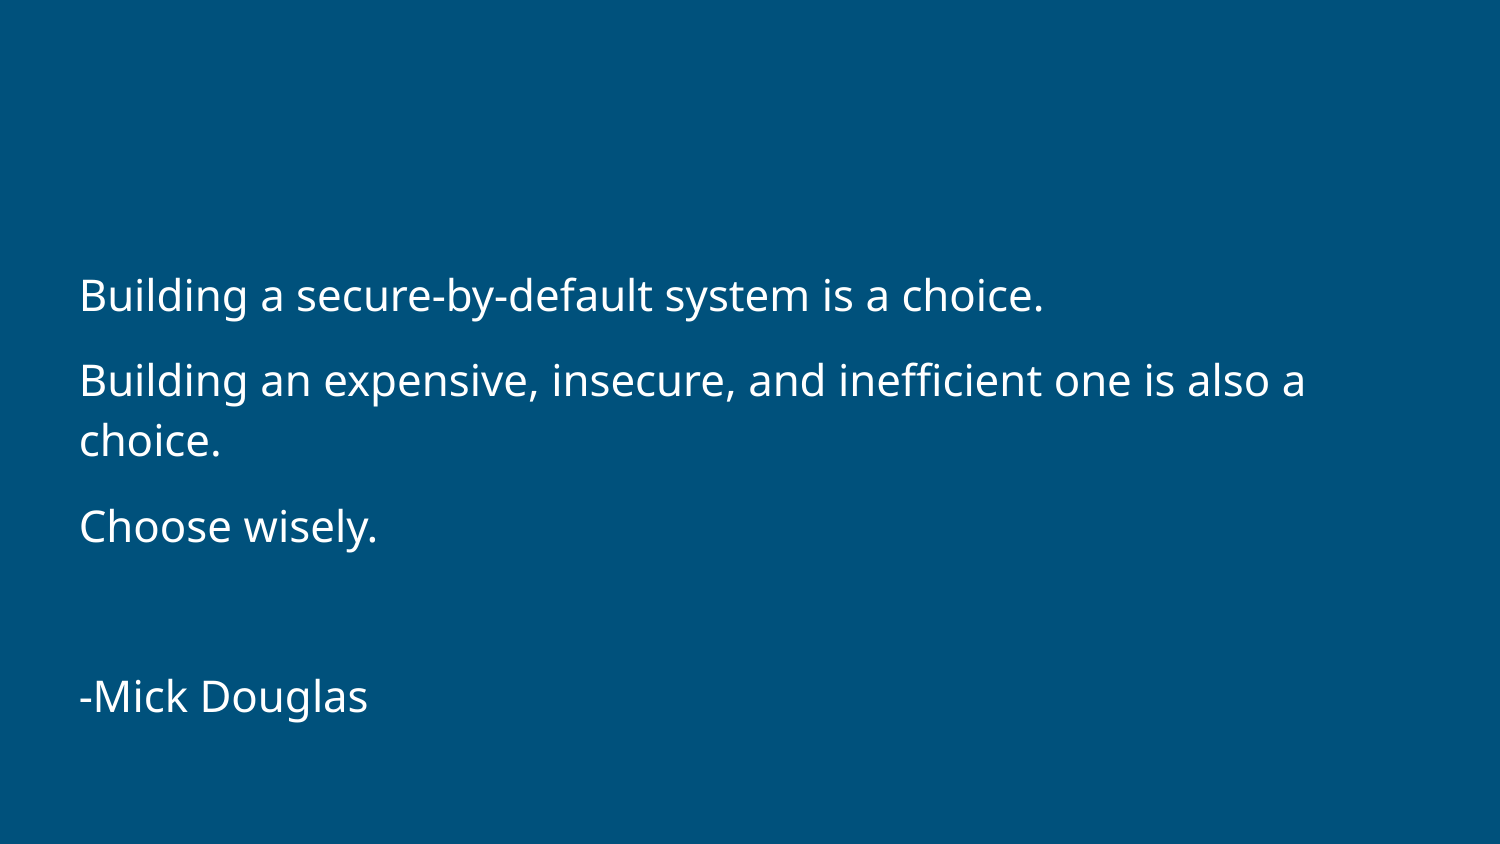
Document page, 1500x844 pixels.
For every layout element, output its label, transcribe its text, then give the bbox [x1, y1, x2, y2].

list Building a secure-by-default system is a choice. Building an expensive, insecure, and inefficient one is also a choice. Choose wisely. -Mick Douglas [63, 244, 1437, 750]
